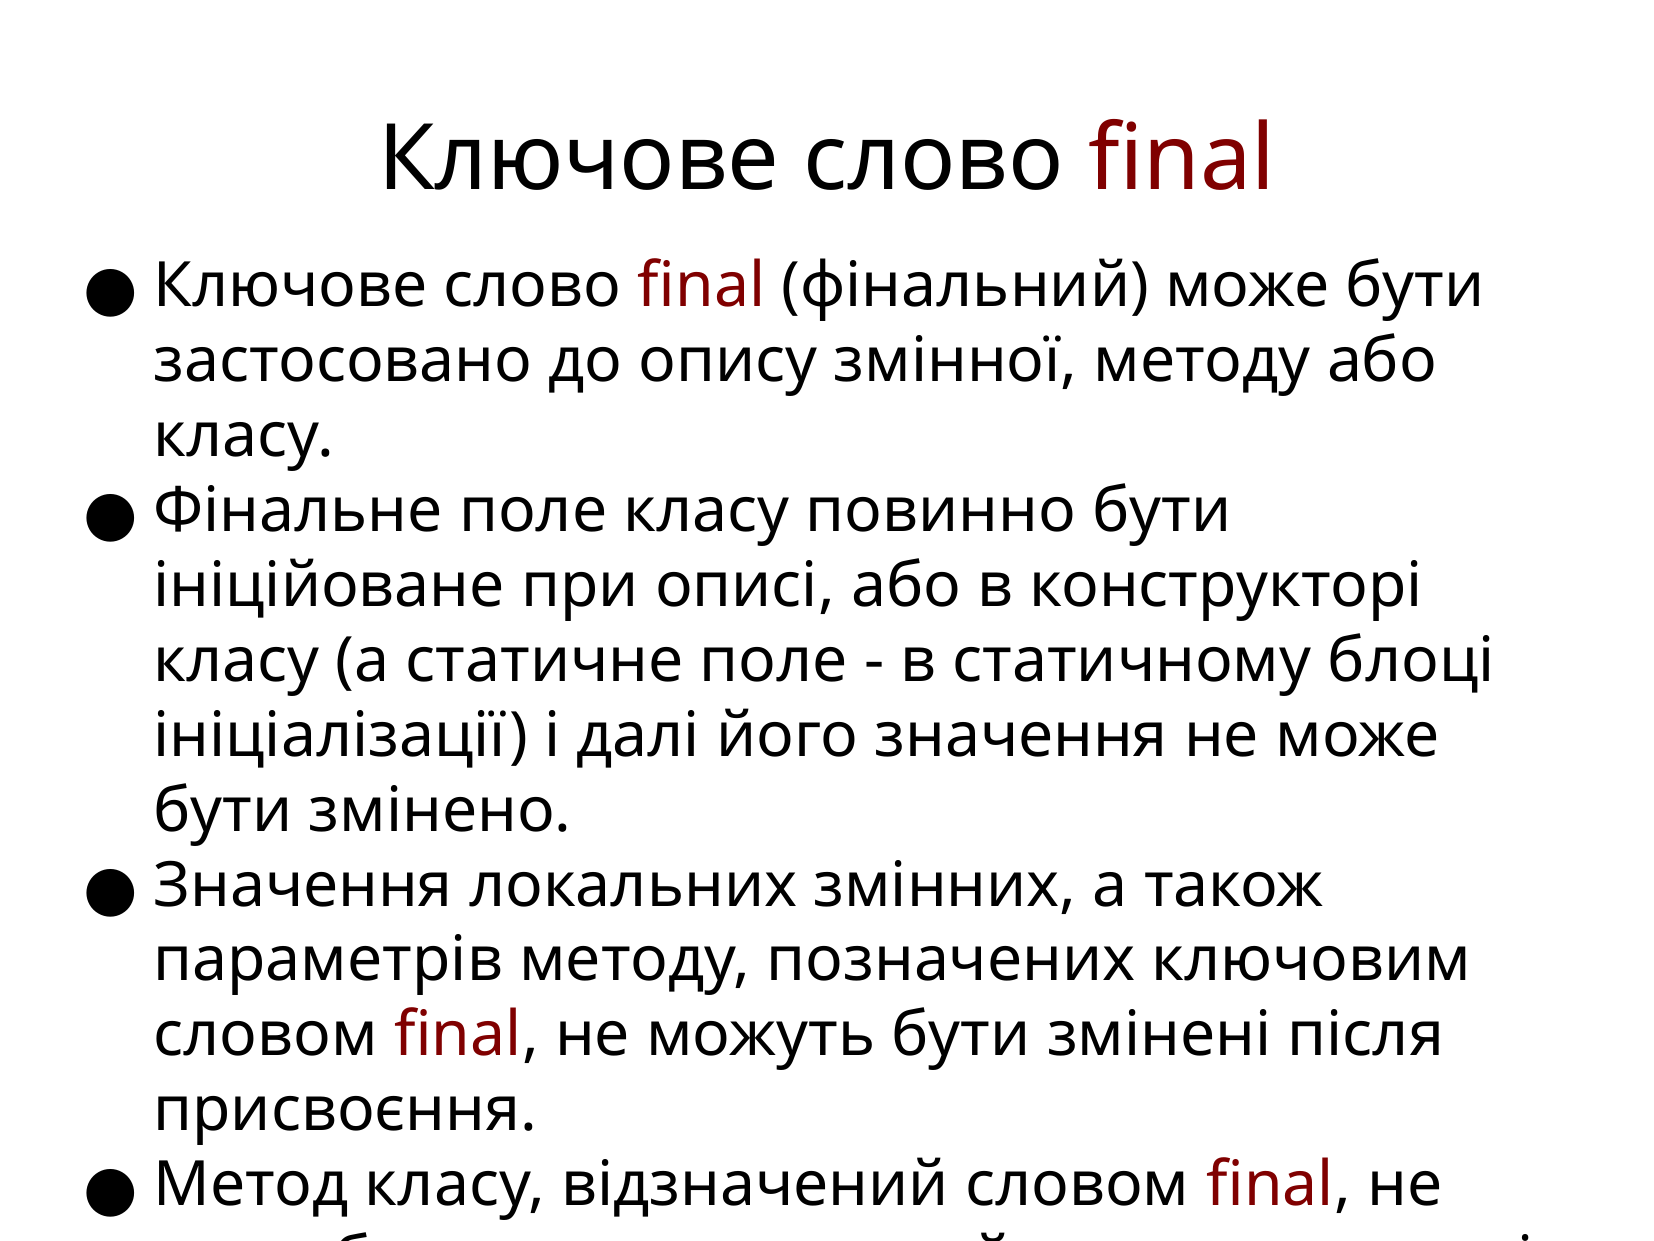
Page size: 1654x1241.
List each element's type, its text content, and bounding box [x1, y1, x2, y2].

text_box Ключове слово final (фінальний) може бути застосовано до опису змінної, методу або класу. Фінальне поле класу повинно бути ініційоване при описі, або в конструкторі класу (а статичне поле - в статичному блоці ініціалізації) і далі його значення не може бути змінено. Значення локальних змінних, а також параметрів методу, позначених ключовим словом final, не можуть бути змінені після присвоєння. Метод класу, відзначений словом final, не може бути перевизначений при спадкуванні. Фінальний клас не може мати спадкоємців взагалі. [82, 243, 1571, 1010]
text_box Ключове слово final [82, 49, 1571, 243]
